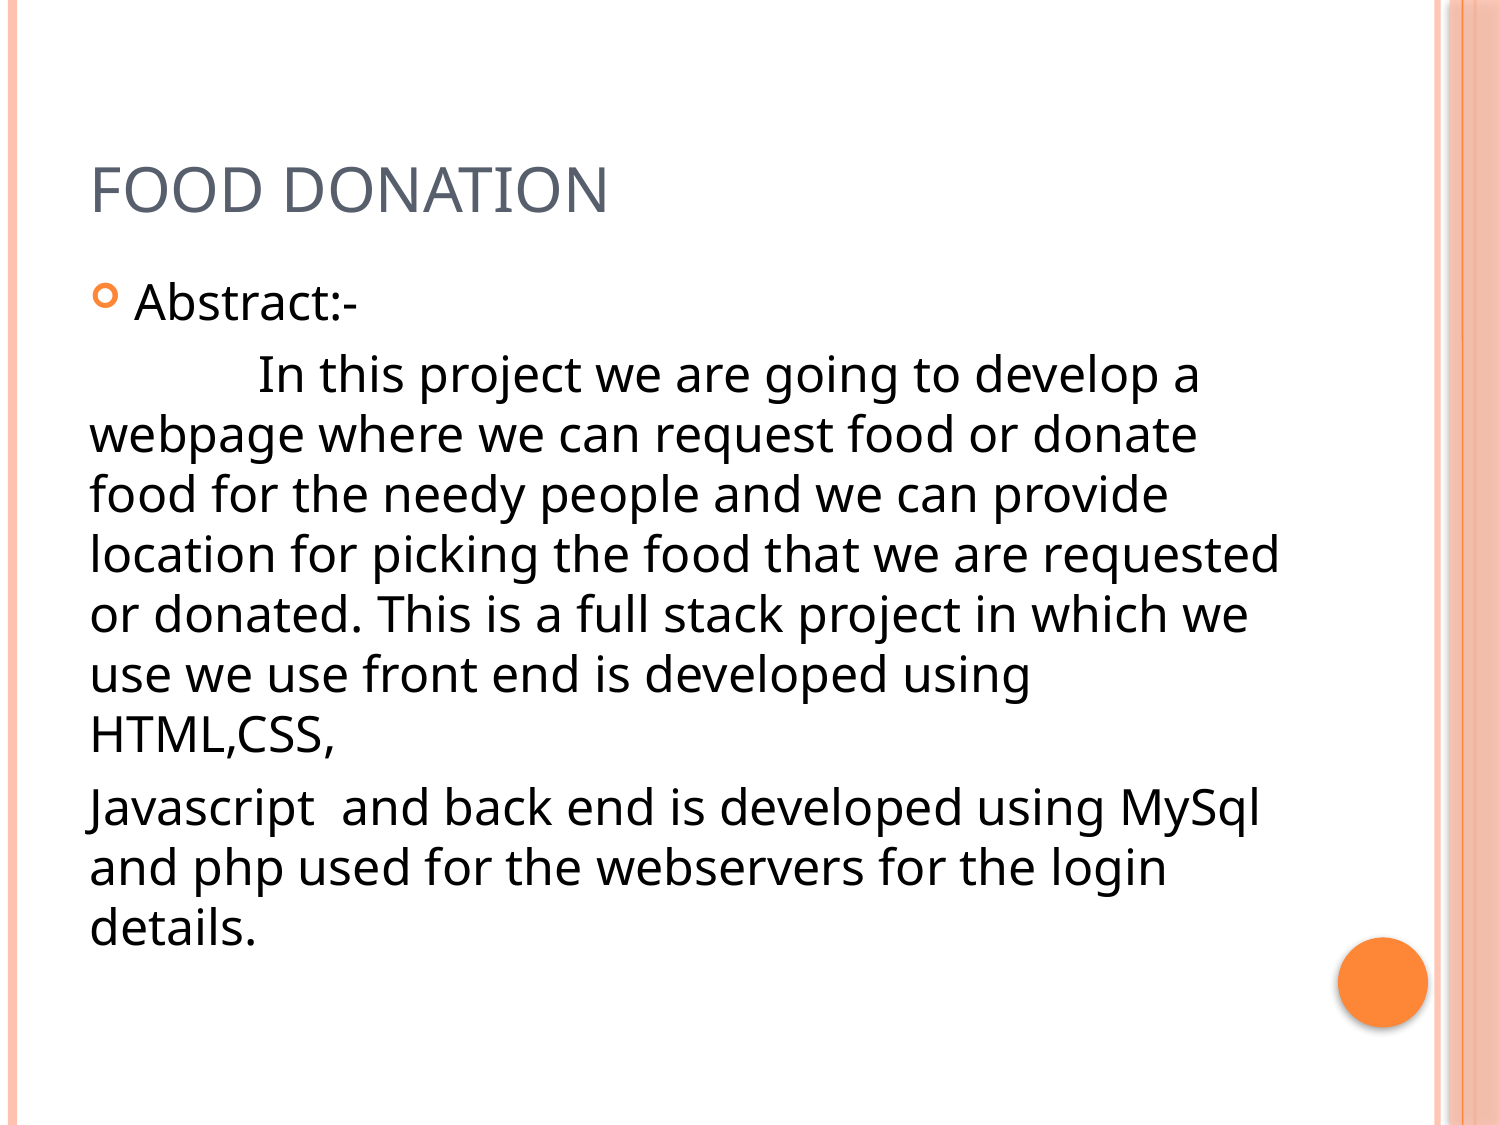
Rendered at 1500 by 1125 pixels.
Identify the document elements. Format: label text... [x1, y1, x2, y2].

title FOOD DONATION [75, 45, 1300, 233]
list Abstract:- In this project we are going to develop a webpage where we can request food or donate food for the needy people and we can provide location for picking the food that we are requested or donated. This is a full stack project in which we use we use front end is developed using HTML,CSS, Javascript and back end is developed using MySql and php used for the webservers for the login details. [75, 262, 1300, 1062]
